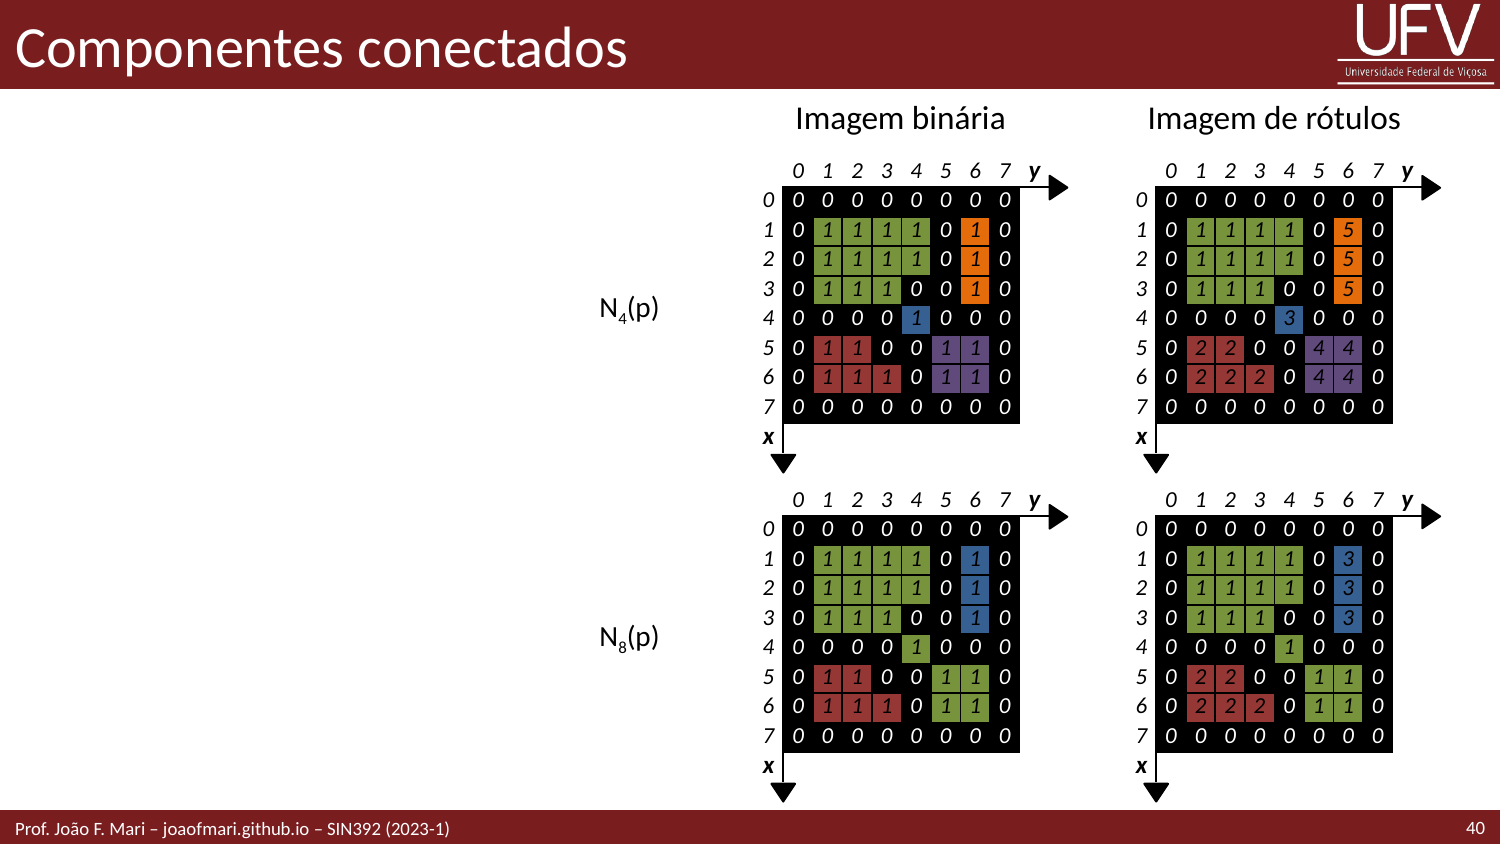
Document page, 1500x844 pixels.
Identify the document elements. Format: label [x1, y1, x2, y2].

table_cell [784, 576, 812, 604]
table_cell [843, 365, 871, 393]
table_cell [1275, 277, 1303, 304]
table_cell [1157, 336, 1185, 363]
table_cell [932, 365, 960, 393]
table_cell [784, 395, 812, 423]
table_cell [1364, 306, 1392, 334]
table_cell [1246, 576, 1274, 604]
table_cell [1187, 277, 1214, 304]
table_cell [1364, 694, 1392, 722]
table_cell [1364, 724, 1392, 751]
table_cell [814, 247, 841, 275]
table_cell [1187, 218, 1214, 245]
table_cell [1364, 277, 1392, 304]
table_header [1127, 487, 1422, 516]
table_cell [902, 395, 930, 423]
table_cell [843, 546, 871, 574]
table_cell [932, 247, 960, 275]
table_cell [1187, 336, 1214, 363]
table_cell [902, 576, 930, 604]
footer [0, 812, 1034, 844]
table_cell [1334, 546, 1362, 574]
table_cell [991, 665, 1019, 692]
table_cell [784, 188, 812, 216]
table_cell [843, 635, 871, 663]
table_cell [843, 606, 871, 633]
table_cell [1157, 665, 1185, 692]
table_cell [1334, 218, 1362, 245]
table_cell [902, 336, 930, 363]
table_cell [1305, 576, 1333, 604]
table_cell [902, 665, 930, 692]
table_cell [1216, 635, 1244, 663]
table_cell [1275, 218, 1303, 245]
table_cell [991, 517, 1019, 545]
table_cell [1305, 694, 1333, 722]
table_cell [1216, 546, 1244, 574]
table_cell [1157, 517, 1185, 545]
table_cell [1246, 395, 1274, 423]
table_cell [873, 218, 901, 245]
table_cell [814, 306, 841, 334]
table_cell [1127, 187, 1155, 453]
table_cell [814, 336, 841, 363]
table_cell [961, 365, 989, 393]
table_cell [873, 247, 901, 275]
table_cell [1157, 694, 1185, 722]
table_cell [1275, 606, 1303, 633]
table_cell [991, 395, 1019, 423]
table_cell [1334, 576, 1362, 604]
table_cell [1246, 724, 1274, 751]
table_cell [961, 606, 989, 633]
table_cell [873, 336, 901, 363]
table_cell [784, 606, 812, 633]
table_cell [1216, 517, 1244, 545]
table_cell [1305, 724, 1333, 751]
title [0, 0, 1500, 88]
table_cell [1334, 606, 1362, 633]
table_cell [1334, 694, 1362, 722]
table_cell [1246, 188, 1274, 216]
table_cell [1216, 277, 1244, 304]
table_cell [1216, 188, 1244, 216]
table_cell [991, 365, 1019, 393]
table_cell [1305, 306, 1333, 334]
table_cell [961, 546, 989, 574]
table_cell [1246, 218, 1274, 245]
table_cell [873, 635, 901, 663]
table_cell [843, 517, 871, 545]
table_cell [902, 517, 930, 545]
table_cell [902, 694, 930, 722]
table_cell [1157, 188, 1185, 216]
text_box [1047, 503, 1070, 531]
table_cell [1216, 694, 1244, 722]
table_cell [1187, 665, 1214, 692]
table_cell [961, 724, 989, 751]
table_cell [932, 336, 960, 363]
table_cell [1216, 395, 1244, 423]
table_cell [991, 247, 1019, 275]
table_cell [932, 576, 960, 604]
table_cell [1334, 635, 1362, 663]
table_cell [784, 277, 812, 304]
table_cell [1305, 365, 1333, 393]
table_cell [1305, 218, 1333, 245]
table_cell [1305, 395, 1333, 423]
text_box [584, 609, 675, 664]
table_cell [1187, 546, 1214, 574]
table_cell [873, 724, 901, 751]
table_cell [1334, 665, 1362, 692]
table_cell [961, 306, 989, 334]
table_cell [902, 606, 930, 633]
table_cell [1364, 606, 1392, 633]
table_cell [1246, 247, 1274, 275]
table_cell [902, 218, 930, 245]
table_cell [1364, 546, 1392, 574]
table_cell [1157, 517, 1422, 782]
table_cell [873, 517, 901, 545]
table_cell [1275, 365, 1303, 393]
table_cell [961, 635, 989, 663]
table_cell [932, 188, 960, 216]
text_box [1142, 452, 1170, 475]
table_cell [814, 277, 841, 304]
text_box [1132, 88, 1417, 144]
table_cell [1364, 365, 1392, 393]
table_cell [1334, 395, 1362, 423]
table_cell [1216, 576, 1244, 604]
table_cell [991, 277, 1019, 304]
table_cell [932, 517, 960, 545]
table_cell [1364, 218, 1392, 245]
table_cell [1305, 665, 1333, 692]
table_cell [902, 247, 930, 275]
table_cell [1246, 694, 1274, 722]
table_cell [932, 694, 960, 722]
table_cell [1305, 247, 1333, 275]
table_cell [1275, 665, 1303, 692]
table_cell [1275, 576, 1303, 604]
table_cell [814, 694, 841, 722]
table_cell [1305, 635, 1333, 663]
table_cell [932, 606, 960, 633]
table_cell [1157, 218, 1185, 245]
table_cell [843, 277, 871, 304]
table_cell [1246, 306, 1274, 334]
table_cell [1334, 336, 1362, 363]
table_cell [991, 218, 1019, 245]
table_cell [814, 576, 841, 604]
table_cell [1246, 665, 1274, 692]
table_cell [784, 694, 812, 722]
table_cell [1305, 606, 1333, 633]
table_cell [991, 546, 1019, 574]
table_cell [1216, 306, 1244, 334]
table_cell [961, 576, 989, 604]
table_cell [902, 277, 930, 304]
table_cell [1275, 247, 1303, 275]
table_cell [902, 306, 930, 334]
table_cell [814, 517, 841, 545]
table_cell [843, 724, 871, 751]
table_cell [1187, 395, 1214, 423]
table_cell [784, 247, 812, 275]
table_cell [1187, 606, 1214, 633]
table_cell [1364, 635, 1392, 663]
table_cell [1187, 365, 1214, 393]
table_cell [814, 188, 841, 216]
table_cell [1187, 188, 1214, 216]
table_cell [1216, 365, 1244, 393]
text_box [1142, 781, 1170, 804]
table_cell [784, 336, 812, 363]
table_cell [814, 724, 841, 751]
table_cell [1187, 724, 1214, 751]
table_cell [932, 218, 960, 245]
table_cell [1157, 188, 1422, 453]
table_cell [873, 606, 901, 633]
table_cell [1305, 517, 1333, 545]
table_cell [814, 395, 841, 423]
table_cell [961, 247, 989, 275]
table_cell [1364, 576, 1392, 604]
table_cell [873, 395, 901, 423]
table_cell [843, 218, 871, 245]
table_cell [1305, 546, 1333, 574]
table_cell [814, 546, 841, 574]
table_cell [932, 306, 960, 334]
table_cell [1187, 635, 1214, 663]
table_cell [1275, 188, 1303, 216]
table_cell [843, 247, 871, 275]
table_cell [1157, 635, 1185, 663]
table_cell [843, 576, 871, 604]
table_cell [1216, 665, 1244, 692]
table_cell [1216, 247, 1244, 275]
table_cell [1334, 517, 1362, 545]
table_cell [991, 336, 1019, 363]
table_cell [932, 277, 960, 304]
table_cell [873, 188, 901, 216]
table_cell [902, 188, 930, 216]
table_cell [1157, 277, 1185, 304]
table_cell [1187, 517, 1214, 545]
text_box [1047, 173, 1070, 202]
table_cell [1187, 247, 1214, 275]
table_cell [1364, 247, 1392, 275]
table_cell [1334, 188, 1362, 216]
text_box [1420, 502, 1443, 531]
table_cell [784, 365, 812, 393]
table_cell [784, 724, 812, 751]
table_cell [1334, 247, 1362, 275]
table_cell [961, 665, 989, 692]
table_cell [902, 546, 930, 574]
text_box [769, 781, 797, 804]
table_cell [814, 218, 841, 245]
table_cell [873, 665, 901, 692]
table_cell [873, 277, 901, 304]
table_cell [961, 336, 989, 363]
table_cell [961, 694, 989, 722]
table_header [754, 158, 1049, 187]
table_cell [1157, 576, 1185, 604]
table_cell [843, 395, 871, 423]
table_cell [1334, 365, 1362, 393]
table_cell [991, 606, 1019, 633]
table_cell [1216, 218, 1244, 245]
table_cell [961, 188, 989, 216]
table_cell [1246, 606, 1274, 633]
table_cell [902, 724, 930, 751]
table_cell [961, 218, 989, 245]
table_cell [1187, 306, 1214, 334]
text_box [769, 452, 798, 475]
table_cell [814, 635, 841, 663]
text_box [584, 280, 675, 335]
table_cell [961, 517, 989, 545]
table_cell [991, 635, 1019, 663]
table_cell [1364, 188, 1392, 216]
table_cell [932, 635, 960, 663]
table_cell [843, 336, 871, 363]
table_cell [873, 306, 901, 334]
table_cell [1157, 365, 1185, 393]
slide_number [1328, 811, 1500, 844]
table_cell [814, 606, 841, 633]
table_cell [784, 306, 812, 334]
table_cell [1275, 694, 1303, 722]
table_cell [1157, 606, 1185, 633]
table_cell [1305, 277, 1333, 304]
table_cell [991, 188, 1019, 216]
table_cell [1157, 546, 1185, 574]
table_cell [843, 694, 871, 722]
table_cell [784, 665, 812, 692]
table_cell [991, 306, 1019, 334]
table_cell [1275, 517, 1303, 545]
list [0, 88, 1500, 812]
table_cell [932, 546, 960, 574]
table_cell [784, 517, 812, 545]
table_cell [1275, 724, 1303, 751]
table_cell [784, 517, 1049, 782]
table_cell [814, 365, 841, 393]
table_cell [784, 546, 812, 574]
text_box [780, 88, 1022, 144]
table_cell [1334, 306, 1362, 334]
table_cell [873, 546, 901, 574]
table_cell [1216, 724, 1244, 751]
table_cell [932, 665, 960, 692]
table_cell [1246, 365, 1274, 393]
table_cell [843, 306, 871, 334]
table_cell [1157, 395, 1185, 423]
table_cell [1305, 188, 1333, 216]
table_cell [784, 188, 1049, 453]
table_cell [961, 277, 989, 304]
table_cell [1334, 277, 1362, 304]
table_cell [1275, 395, 1303, 423]
table_cell [1246, 517, 1274, 545]
text_box [1420, 174, 1443, 202]
table_cell [873, 576, 901, 604]
table_header [754, 487, 1049, 516]
table_cell [1187, 694, 1214, 722]
table_cell [873, 365, 901, 393]
table_cell [1127, 516, 1155, 782]
table_cell [1246, 277, 1274, 304]
table_cell [991, 576, 1019, 604]
table_cell [1275, 336, 1303, 363]
table_cell [1364, 517, 1392, 545]
table_cell [902, 635, 930, 663]
table_cell [1246, 546, 1274, 574]
table_cell [902, 365, 930, 393]
table_cell [1334, 724, 1362, 751]
table_cell [1216, 606, 1244, 633]
table_cell [961, 395, 989, 423]
table_cell [754, 516, 782, 782]
table_cell [814, 665, 841, 692]
table_cell [1246, 336, 1274, 363]
table_cell [1157, 724, 1185, 751]
table_cell [932, 395, 960, 423]
table_cell [1305, 336, 1333, 363]
table_cell [1275, 306, 1303, 334]
table_cell [873, 694, 901, 722]
table_cell [1364, 665, 1392, 692]
table_cell [784, 218, 812, 245]
table_cell [1275, 546, 1303, 574]
table_cell [1275, 635, 1303, 663]
table_cell [1157, 306, 1185, 334]
table_cell [754, 187, 782, 453]
table_cell [1157, 247, 1185, 275]
table_cell [991, 694, 1019, 722]
table_cell [1246, 635, 1274, 663]
table_cell [843, 665, 871, 692]
table_cell [784, 635, 812, 663]
table_cell [1216, 336, 1244, 363]
table_cell [1187, 576, 1214, 604]
table_cell [932, 724, 960, 751]
table_cell [991, 724, 1019, 751]
table_cell [1364, 336, 1392, 363]
table_cell [1364, 395, 1392, 423]
table_cell [843, 188, 871, 216]
table_header [1127, 158, 1422, 187]
